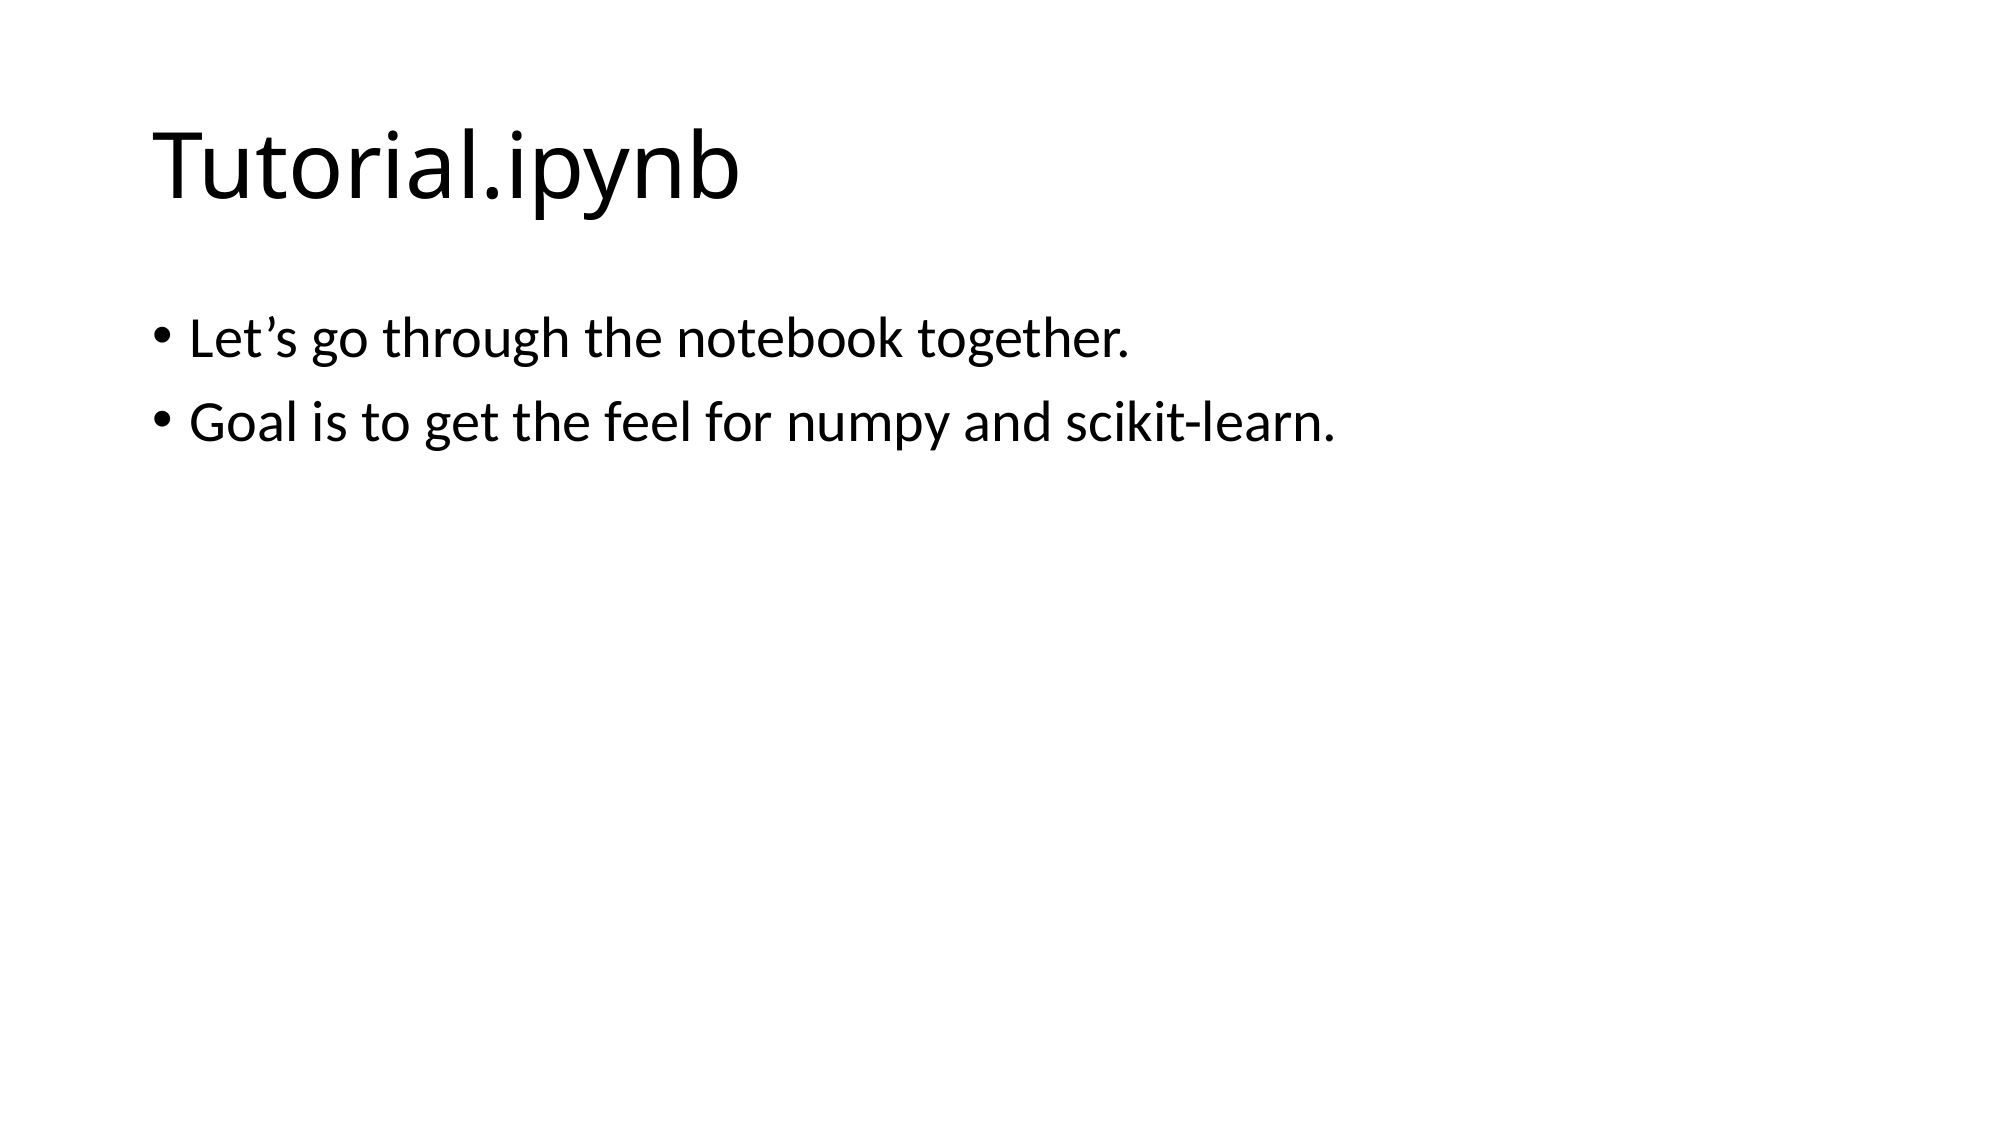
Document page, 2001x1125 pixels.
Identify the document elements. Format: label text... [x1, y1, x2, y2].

list Let’s go through the notebook together. Goal is to get the feel for numpy and scikit-learn. [137, 299, 1863, 1014]
title Tutorial.ipynb [137, 59, 1863, 278]
